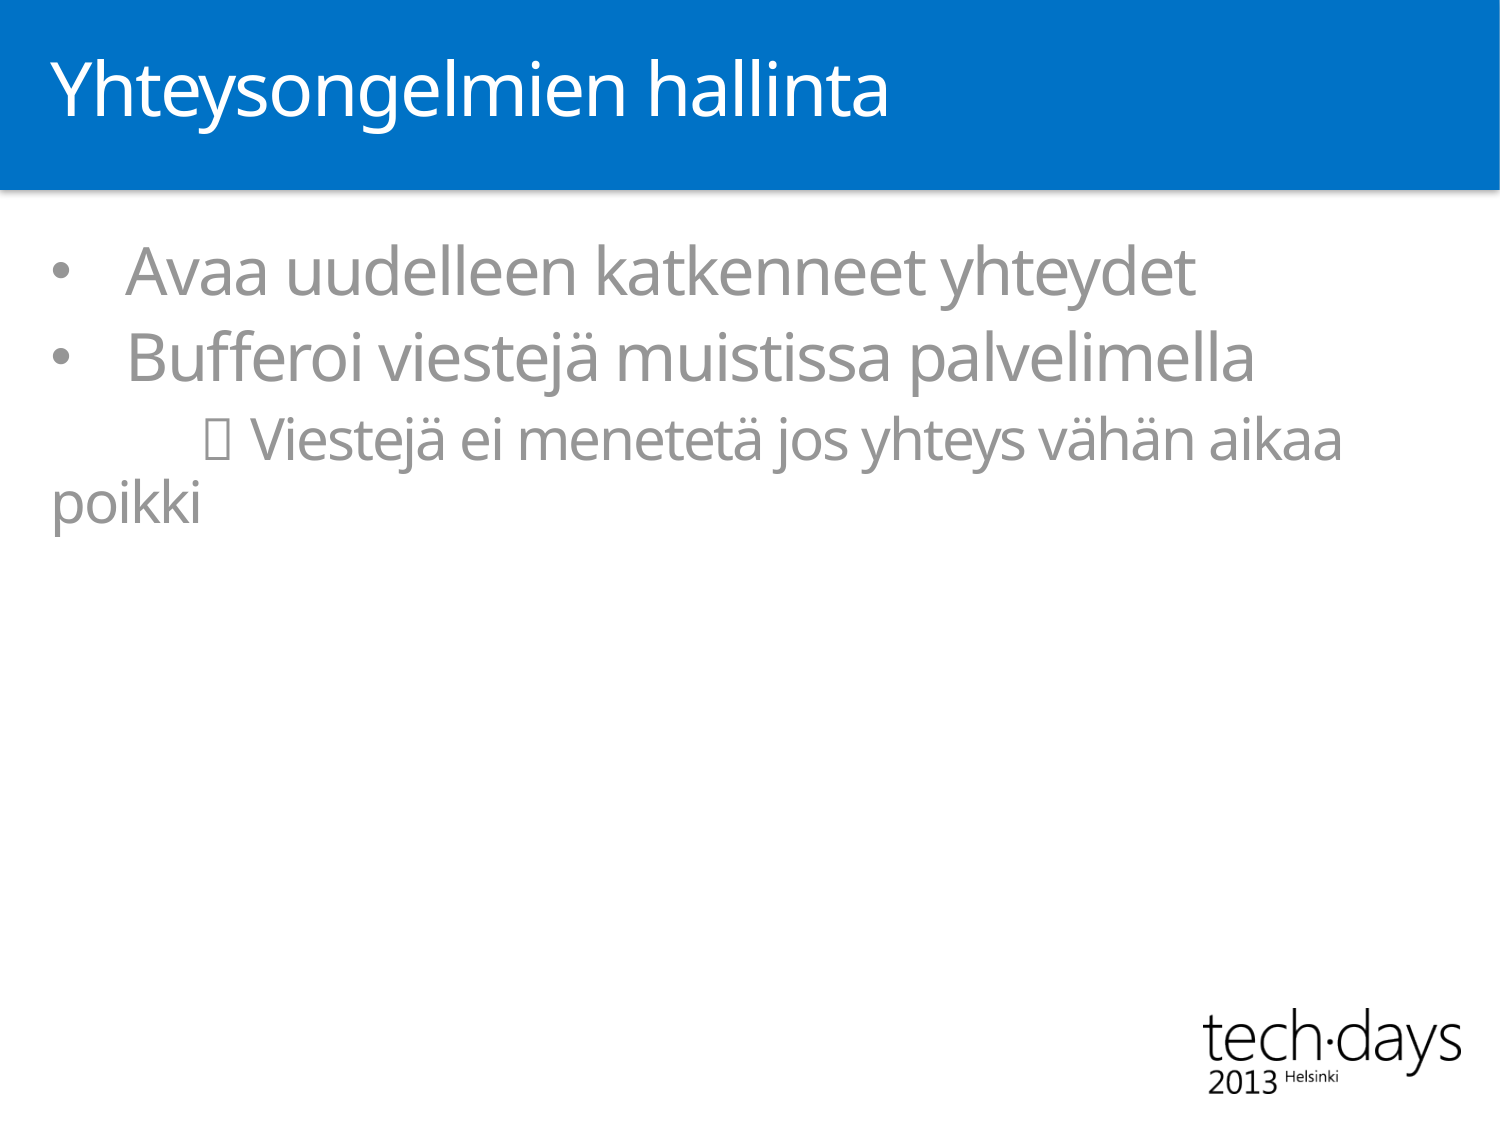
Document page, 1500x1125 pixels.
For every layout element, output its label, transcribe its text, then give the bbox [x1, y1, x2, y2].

title Yhteysongelmien hallinta [50, 51, 1423, 135]
picture [1203, 1008, 1461, 1094]
list Avaa uudelleen katkenneet yhteydet Bufferoi viestejä muistissa palvelimella  Viestejä ei menetetä jos yhteys vähän aikaa poikki [50, 238, 1451, 486]
